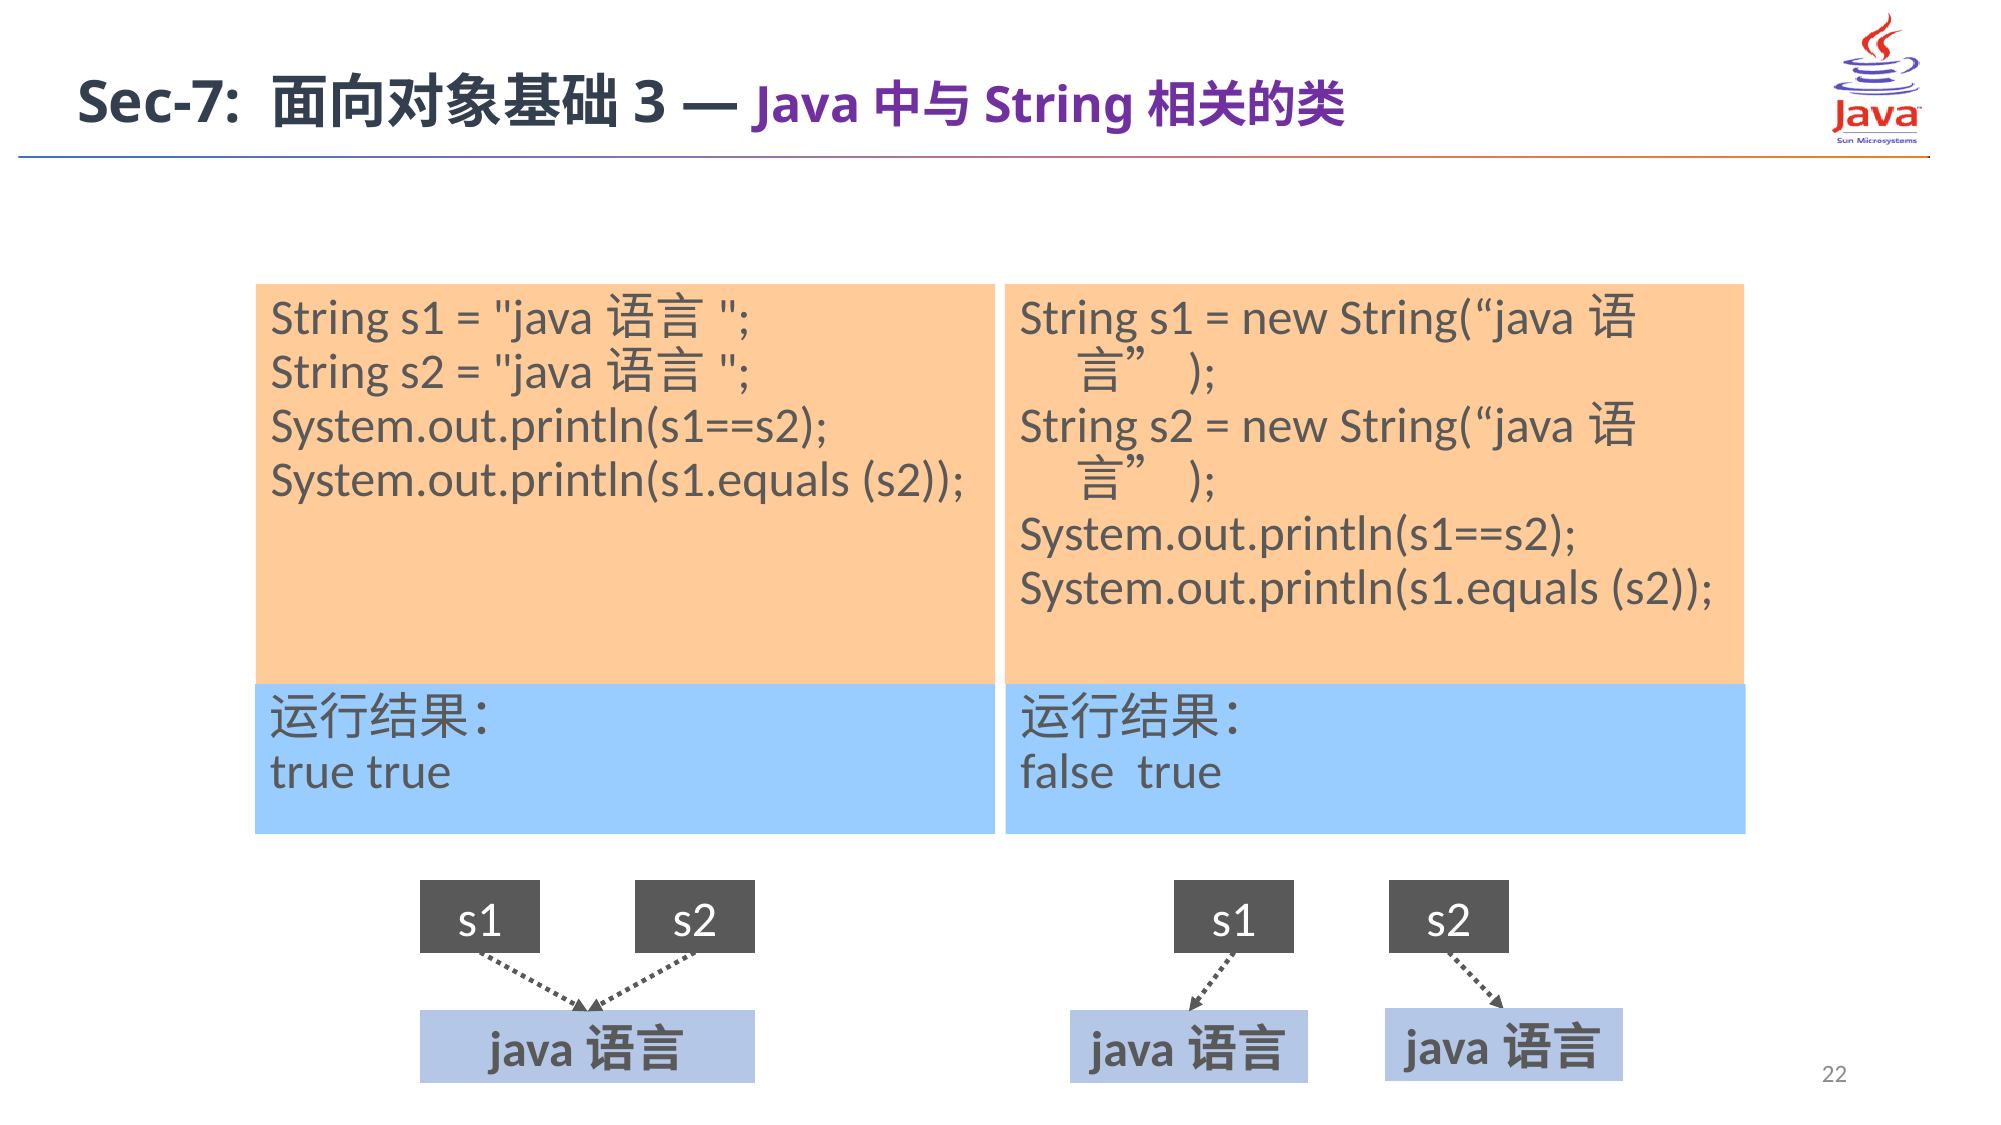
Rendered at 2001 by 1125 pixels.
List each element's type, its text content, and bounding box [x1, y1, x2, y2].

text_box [421, 881, 755, 1083]
text_box 运行结果： false true [1005, 684, 1746, 835]
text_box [1070, 881, 1622, 1083]
text_box String s1 = new String(“java语言”); String s2 = new String(“java语言”); System.out.println(s1==s2); System.out.println(s1.equals (s2)); [1004, 284, 1745, 685]
picture [1825, 9, 1930, 149]
text_box Sec-7: 面向对象基础3 — Java中与String相关的类 [75, 62, 1674, 135]
slide_number 22 [1412, 1042, 1863, 1103]
text_box String s1 = "java语言"; String s2 = "java语言"; System.out.println(s1==s2); System.out.println(s1.equals (s2)); [255, 284, 996, 684]
text_box 运行结果： true true [255, 684, 996, 835]
